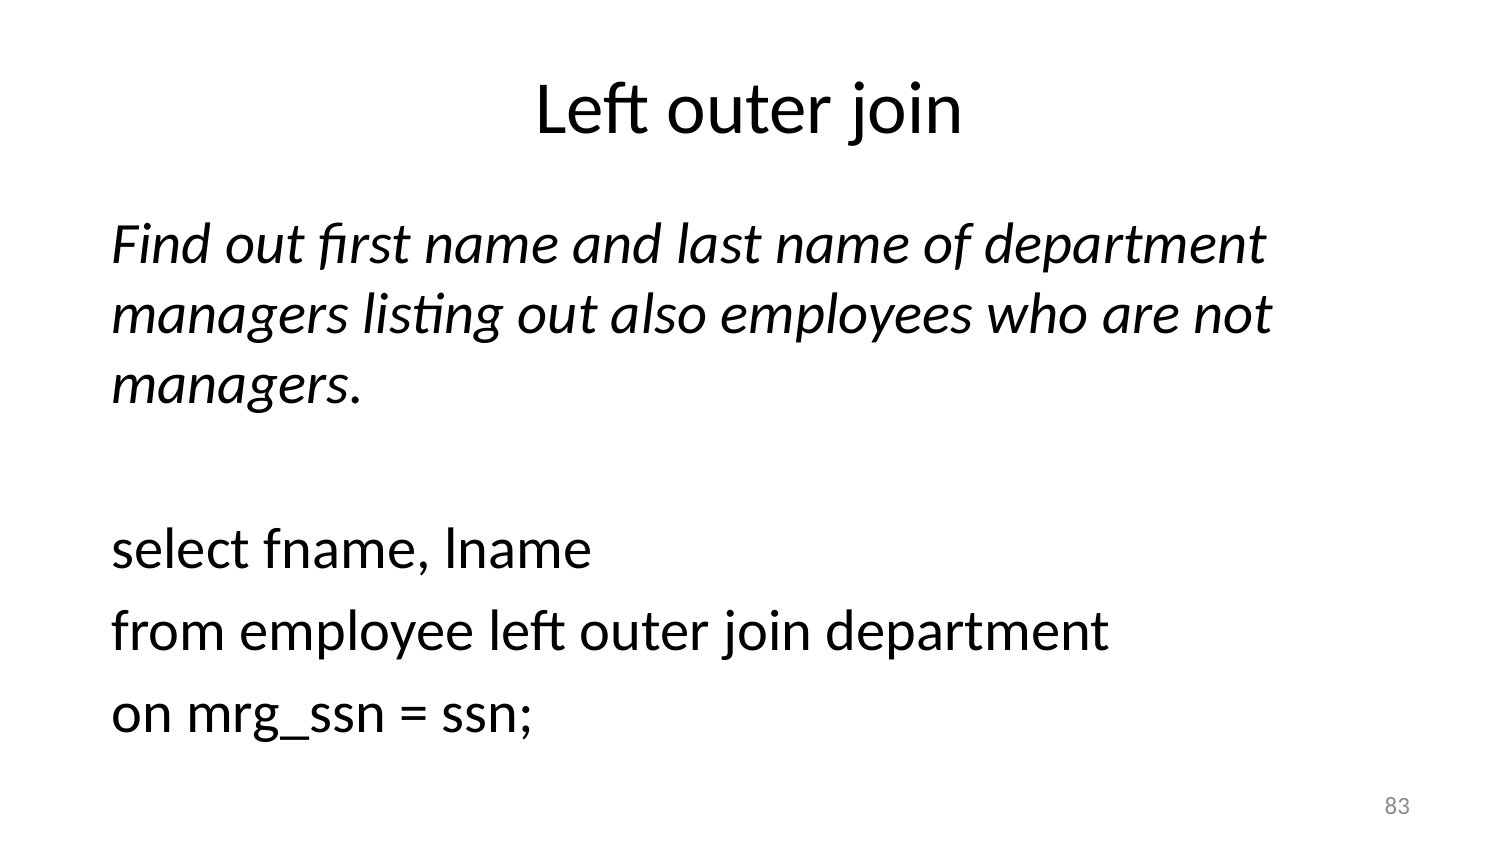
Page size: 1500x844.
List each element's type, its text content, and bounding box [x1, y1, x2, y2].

slide_number 83 [1074, 782, 1425, 827]
list Find out first name and last name of department managers listing out also employees who are not managers. select fname, lname from employee left outer join department on mrg_ssn = ssn; [75, 196, 1425, 754]
title Left outer join [75, 33, 1425, 175]
